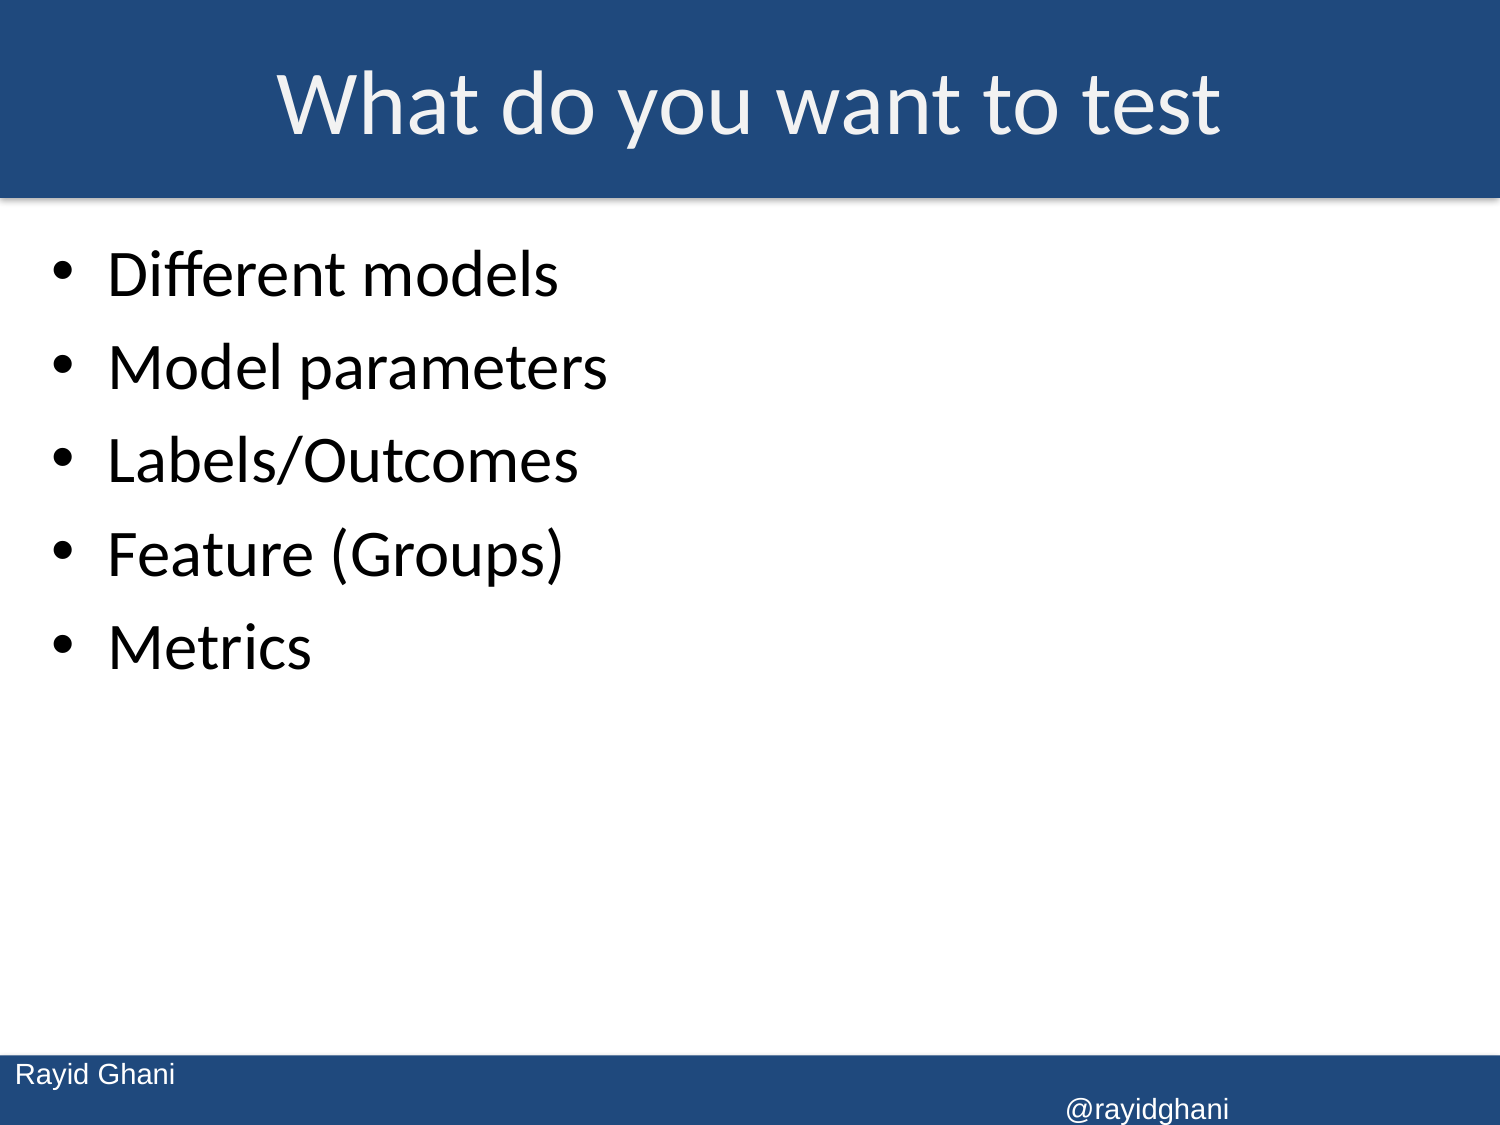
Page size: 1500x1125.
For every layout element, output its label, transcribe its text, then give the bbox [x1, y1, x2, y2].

title What do you want to test [0, 3, 1500, 192]
list Different models Model parameters Labels/Outcomes Feature (Groups) Metrics [36, 222, 1472, 1035]
